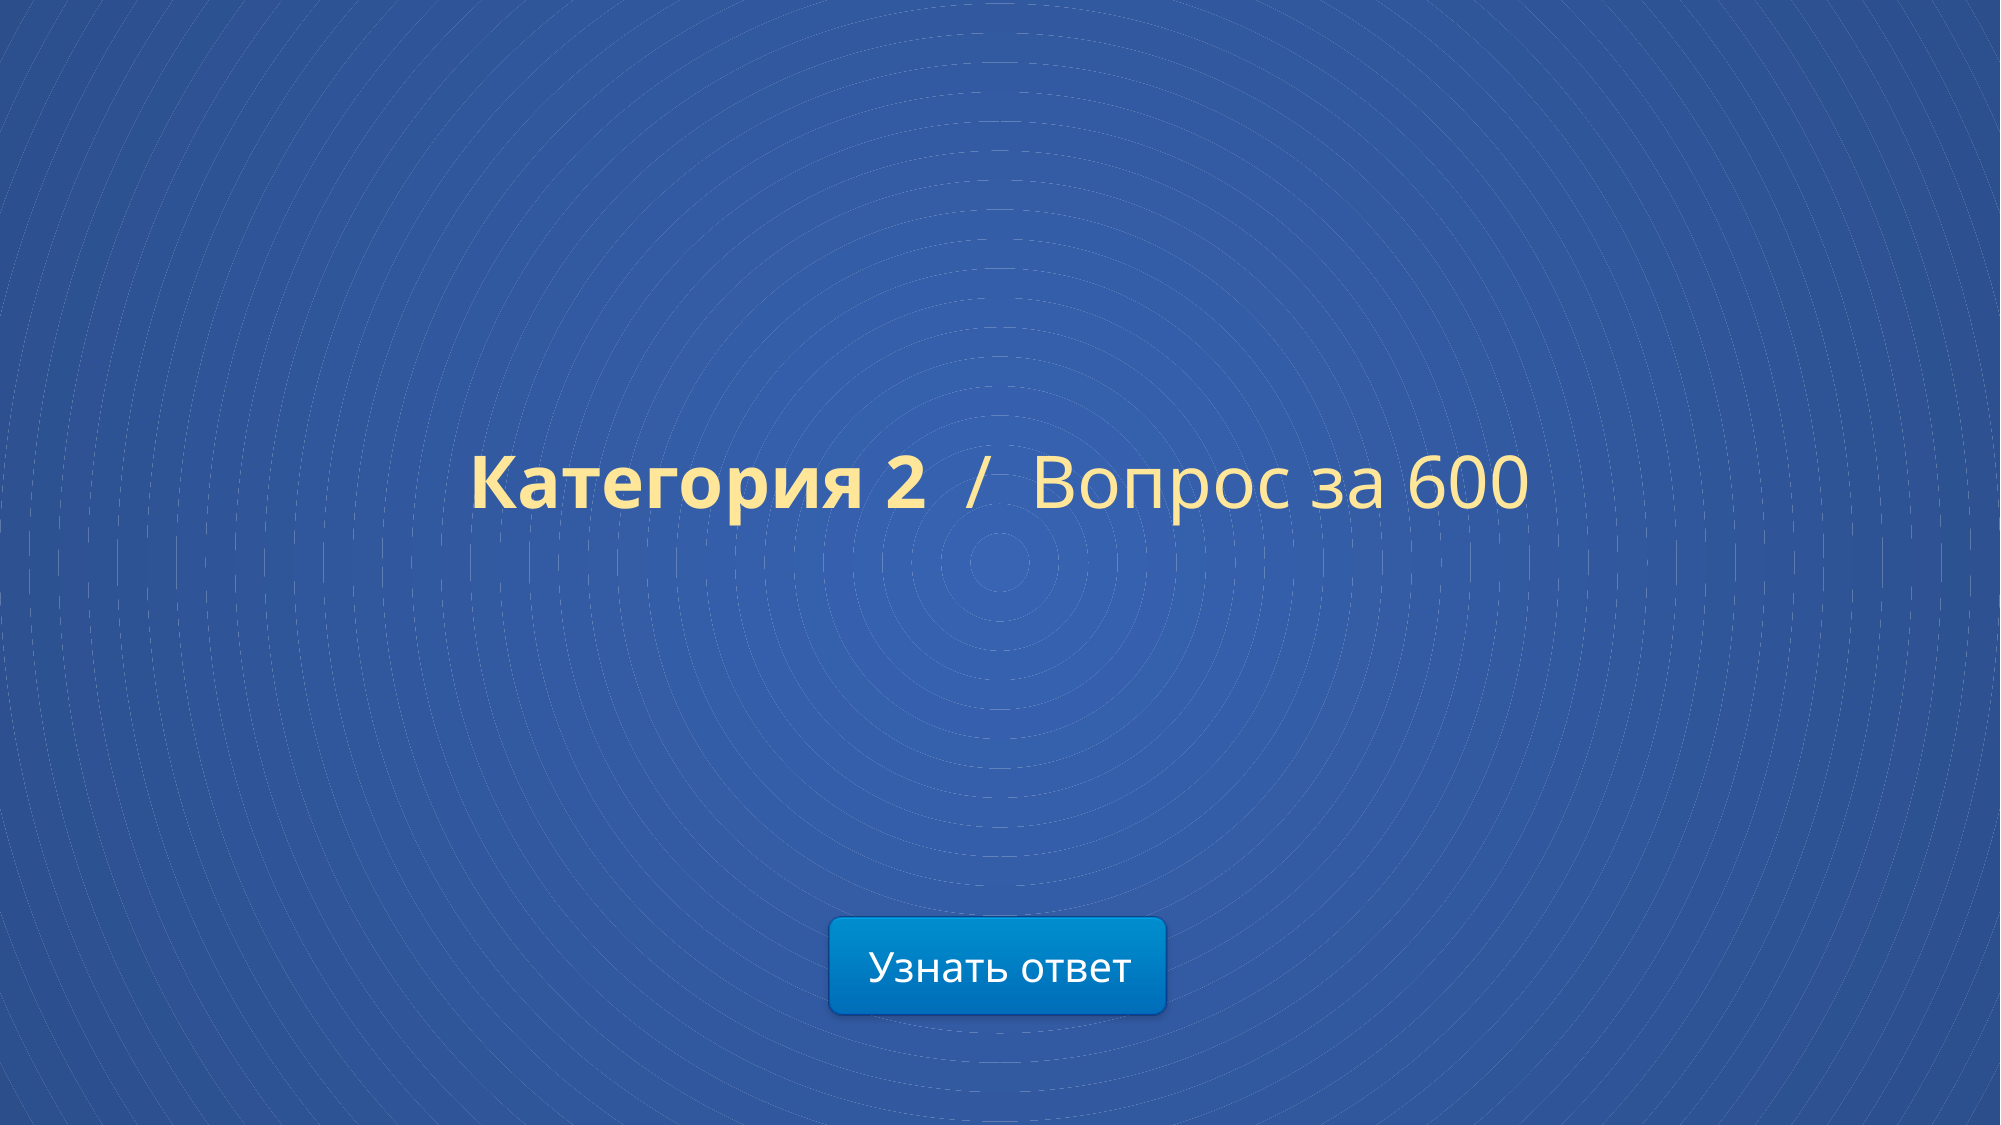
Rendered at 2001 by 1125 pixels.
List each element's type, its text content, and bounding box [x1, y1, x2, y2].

picture [793, 902, 1180, 1035]
text_box Категория 2 / Вопрос за 600 [403, 428, 1598, 531]
